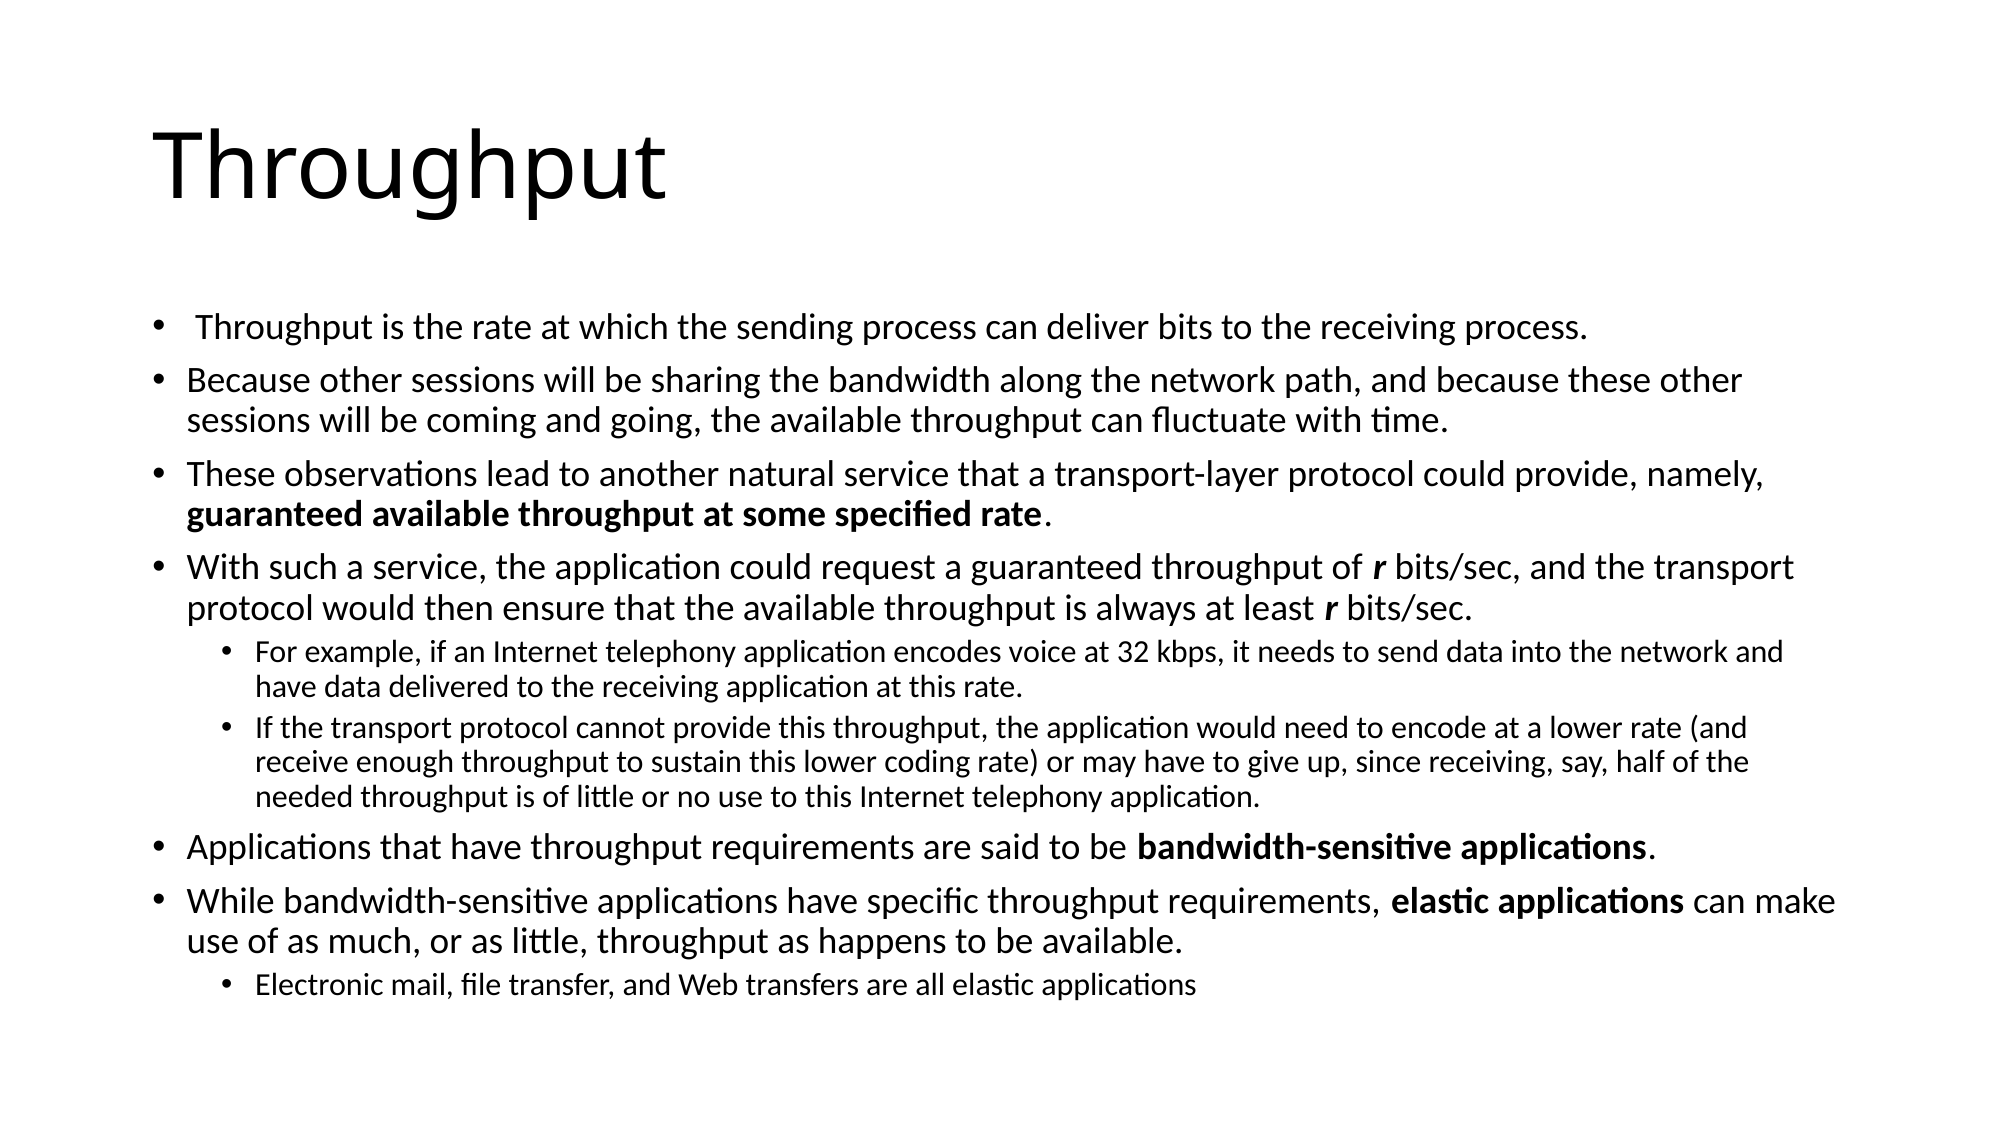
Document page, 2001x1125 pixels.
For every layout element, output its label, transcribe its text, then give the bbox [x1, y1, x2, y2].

list Throughput is the rate at which the sending process can deliver bits to the receiving process. Because other sessions will be sharing the bandwidth along the network path, and because these other sessions will be coming and going, the available throughput can fluctuate with time. These observations lead to another natural service that a transport-layer protocol could provide, namely, guaranteed available throughput at some specified rate. With such a service, the application could request a guaranteed throughput of r bits/sec, and the transport protocol would then ensure that the available throughput is always at least r bits/sec. For example, if an Internet telephony application encodes voice at 32 kbps, it needs to send data into the network and have data delivered to the receiving application at this rate. If the transport protocol cannot provide this throughput, the application would need to encode at a lower rate (and receive enough throughput to sustain this lower coding rate) or may have to give up, since receiving, say, half of the needed throughput is of little or no use to this Internet telephony application. Applications that have throughput requirements are said to be bandwidth-sensitive applications. While bandwidth-sensitive applications have specific throughput requirements, elastic applications can make use of as much, or as little, throughput as happens to be available. Electronic mail, file transfer, and Web transfers are all elastic applications [137, 299, 1863, 1014]
title Throughput [137, 59, 1863, 278]
